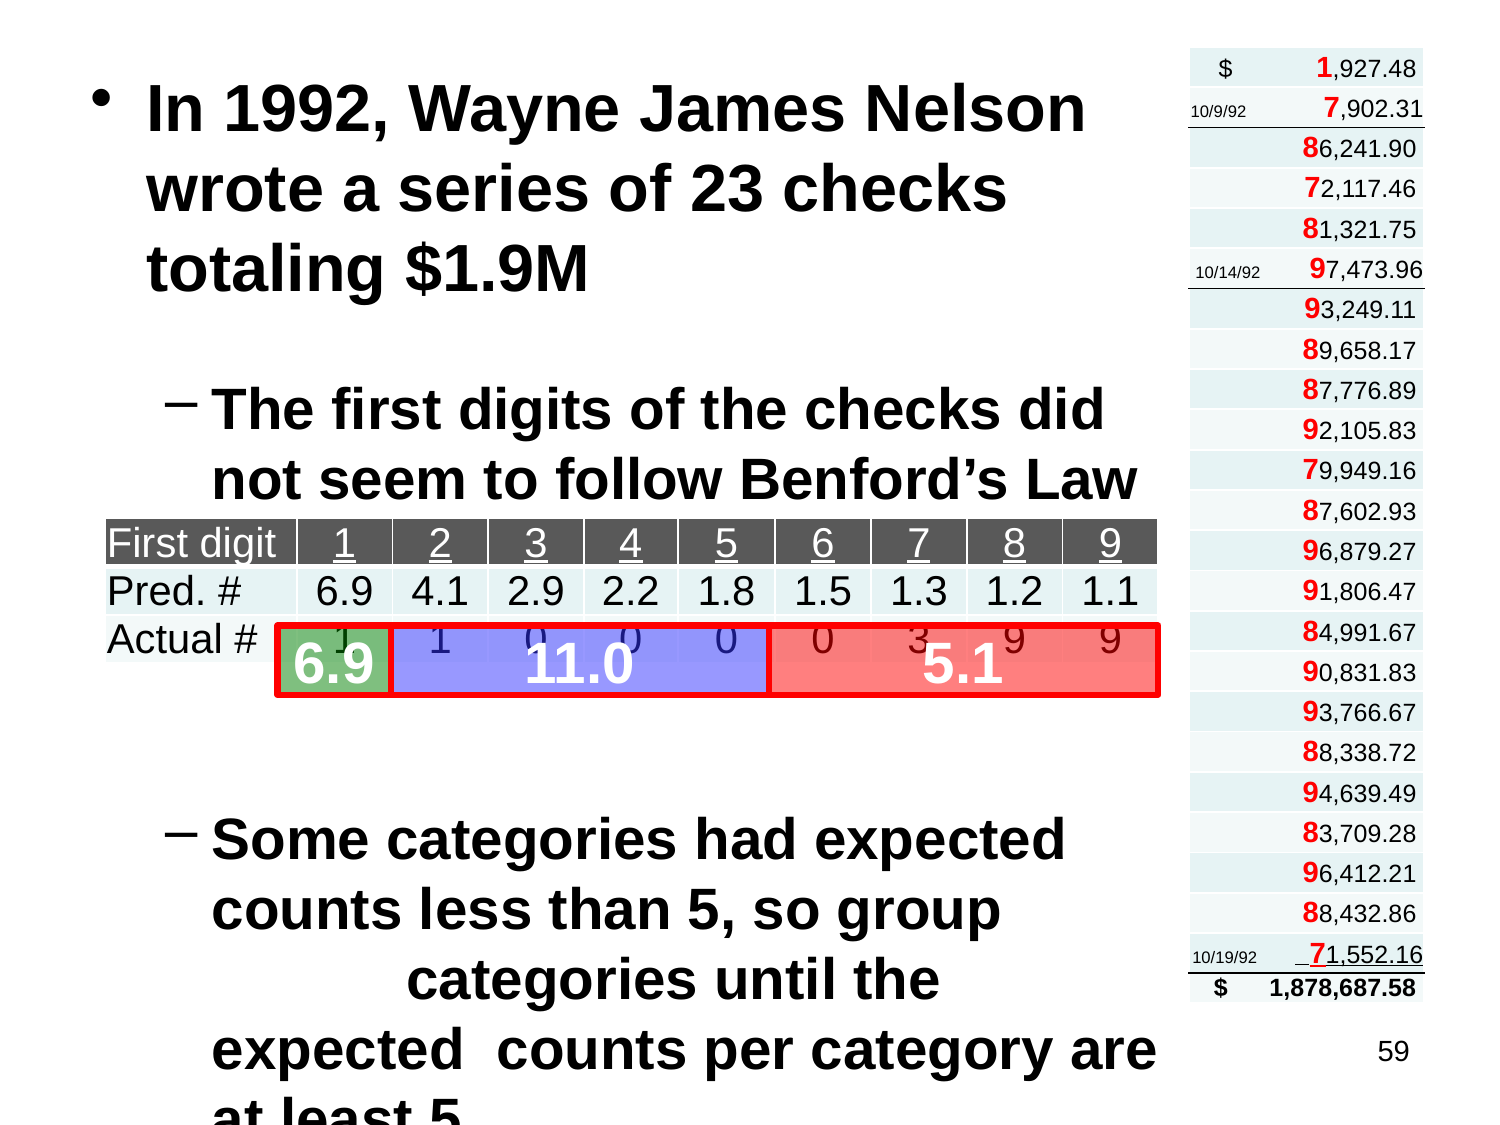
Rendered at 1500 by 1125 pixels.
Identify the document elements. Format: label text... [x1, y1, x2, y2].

table_header 3 [489, 519, 583, 564]
table_cell 1.3 [872, 569, 966, 614]
table_cell 86,241.90 [1190, 128, 1423, 167]
text_box 11.0 [390, 625, 769, 695]
table_header $ 1,927.48 [1190, 48, 1423, 86]
table_cell 79,949.16 [1190, 451, 1423, 489]
table_cell 1.5 [776, 569, 870, 614]
table_cell 93,766.67 [1190, 692, 1423, 731]
table_cell 96,412.21 [1190, 853, 1423, 892]
table_cell 88,338.72 [1190, 732, 1423, 771]
table_cell 4.1 [393, 569, 487, 614]
table_cell $ 1,878,687.58 [1190, 974, 1423, 1002]
table_cell 93,249.11 [1190, 289, 1423, 328]
table_cell 0 [489, 616, 583, 625]
table_cell 0 [679, 616, 774, 625]
table_cell 0 [776, 616, 870, 625]
table_cell 91,806.47 [1190, 571, 1423, 610]
table_cell 1.2 [968, 569, 1062, 614]
table_cell 83,709.28 [1190, 813, 1423, 852]
table_header 4 [585, 519, 677, 564]
table_header 9 [1063, 519, 1157, 564]
table_cell 2.9 [489, 569, 583, 614]
table_cell 6.9 [298, 569, 392, 614]
table_cell 1.8 [679, 569, 774, 614]
table_cell 0 [585, 616, 677, 625]
table_cell 87,776.89 [1190, 370, 1423, 408]
table_header 2 [393, 519, 487, 564]
table_cell 3 [872, 616, 966, 625]
table_cell 1.1 [1063, 569, 1157, 614]
list In 1992, Wayne James Nelson wrote a series of 23 checks totaling $1.9M The first digits of the checks did not seem to follow Benford’s Law Some categories had expected counts less than 5, so group categories until the expected counts per category are at least 5 [75, 57, 1190, 1013]
table_cell 1 [393, 616, 487, 625]
table_header First digit [106, 519, 296, 564]
table_cell 90,831.83 [1190, 652, 1423, 690]
table_header 1 [298, 519, 392, 564]
table_cell 10/9/92 7,902.31 [1190, 88, 1423, 127]
table_cell 81,321.75 [1190, 209, 1423, 247]
table_header 6 [776, 519, 870, 564]
table_cell 96,879.27 [1190, 531, 1423, 570]
table_header 8 [968, 519, 1062, 564]
table_cell 2.2 [585, 569, 677, 614]
table_cell 87,602.93 [1190, 491, 1423, 529]
table_cell 1 [298, 616, 392, 625]
table_cell 10/14/92 97,473.96 [1190, 249, 1423, 288]
table_cell 84,991.67 [1190, 612, 1423, 650]
slide_number 59 [1074, 1024, 1426, 1103]
table_cell 10/19/92 71,552.16 [1190, 934, 1423, 972]
text_box 6.9 [277, 625, 390, 695]
table_cell 89,658.17 [1190, 330, 1423, 368]
table_cell Pred. # [106, 569, 296, 614]
table_cell 94,639.49 [1190, 773, 1423, 811]
table_cell 9 [1063, 616, 1157, 625]
table_header 7 [872, 519, 966, 564]
table_cell 88,432.86 [1190, 894, 1423, 932]
table_cell 92,105.83 [1190, 410, 1423, 449]
text_box 5.1 [769, 625, 1159, 695]
table_cell 9 [968, 616, 1062, 625]
table_cell 72,117.46 [1190, 169, 1423, 207]
table_header 5 [679, 519, 774, 564]
table_cell Actual # [106, 616, 296, 662]
